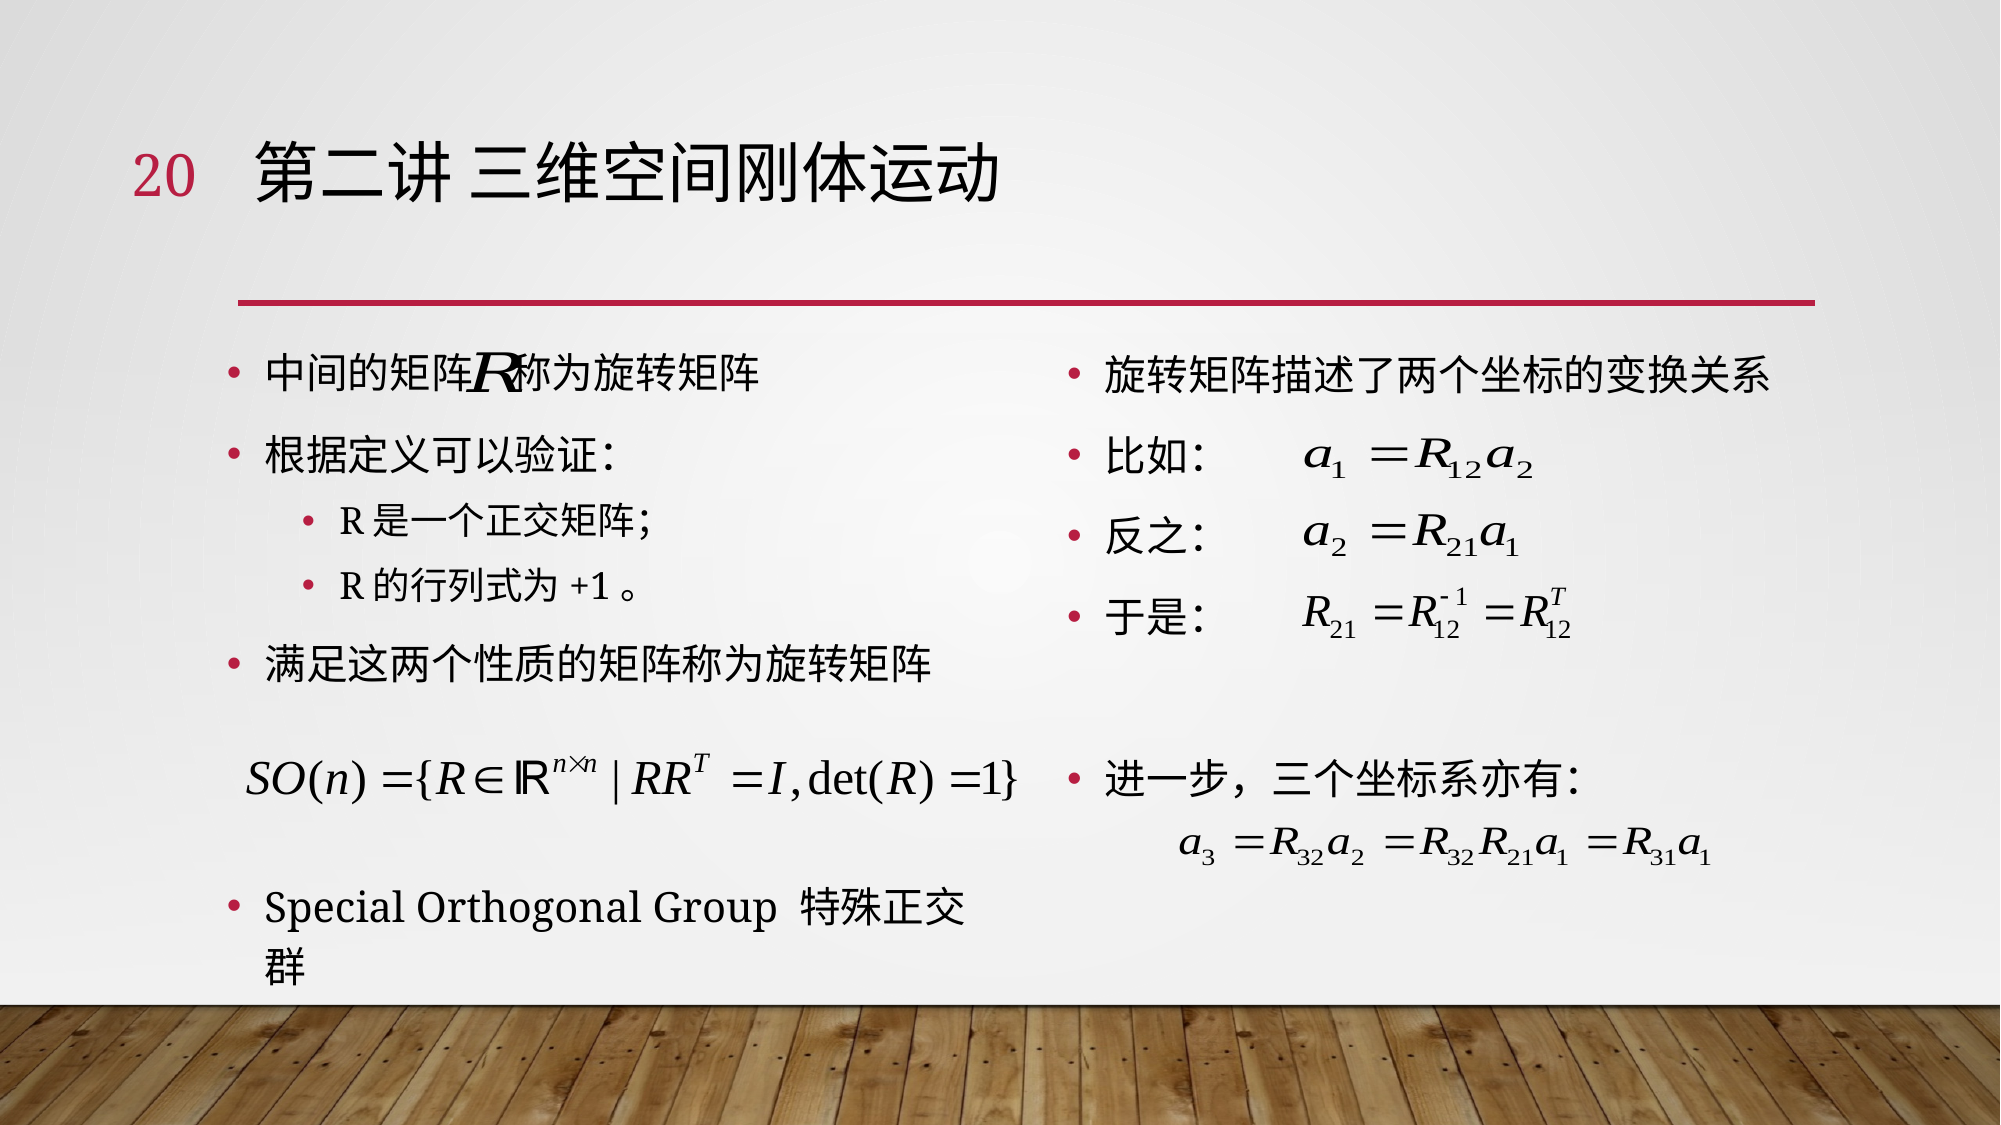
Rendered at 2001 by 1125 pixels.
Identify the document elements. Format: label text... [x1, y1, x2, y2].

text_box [1293, 497, 1528, 569]
list 中间的矩阵 称为旋转矩阵 根据定义可以验证： R是一个正交矩阵； R的行列式为+1。 满足这两个性质的矩阵称为旋转矩阵 Special Orthogonal Group 特殊正交群 [211, 329, 1000, 1026]
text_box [237, 741, 1026, 815]
list 旋转矩阵描述了两个坐标的变换关系 比如： 反之： 于是： 进一步，三个坐标系亦有： [1052, 330, 1916, 958]
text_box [1293, 576, 1581, 650]
title 第二讲 三维空间刚体运动 [237, 132, 1814, 306]
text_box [1170, 814, 1719, 876]
slide_number 20 [78, 131, 212, 214]
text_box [1293, 423, 1546, 490]
picture [0, 1005, 2000, 1125]
